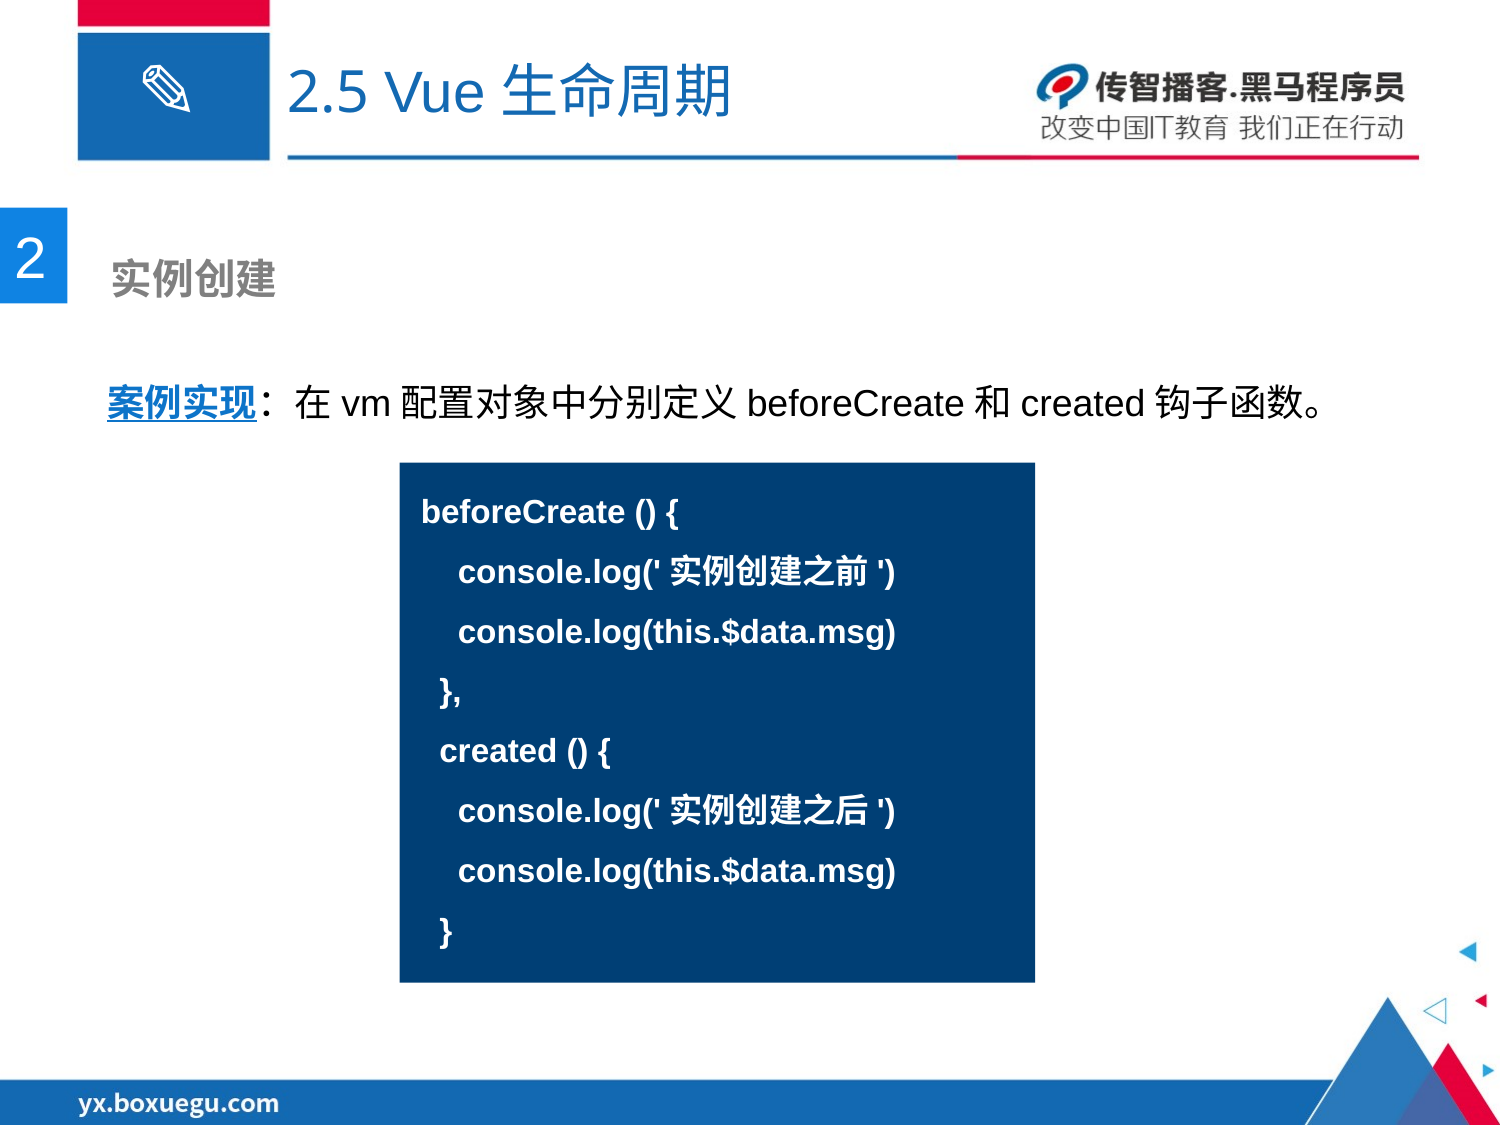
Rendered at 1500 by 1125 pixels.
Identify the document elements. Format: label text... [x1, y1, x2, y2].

title 2.5 Vue生命周期 [271, 25, 1046, 153]
text_box 案例实现：在vm配置对象中分别定义beforeCreate和created钩子函数。 [92, 326, 1390, 432]
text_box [399, 462, 1043, 984]
text_box 实例创建 [70, 245, 842, 310]
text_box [0, 207, 68, 304]
picture [0, 1, 1500, 1125]
